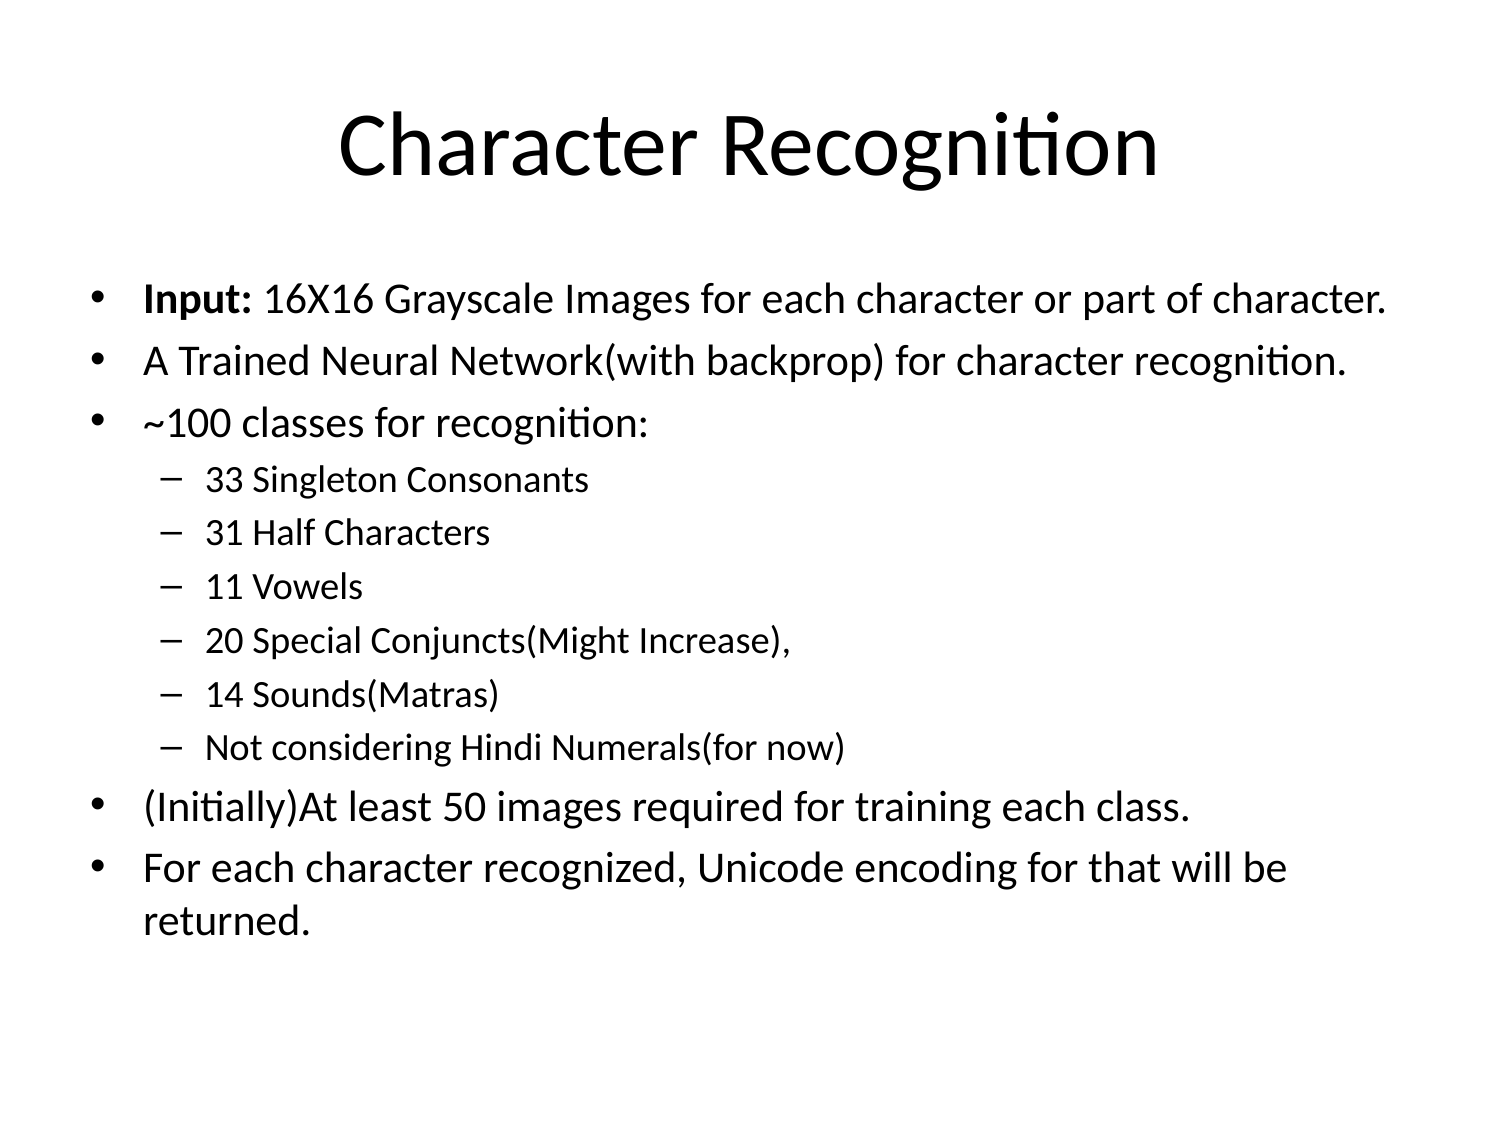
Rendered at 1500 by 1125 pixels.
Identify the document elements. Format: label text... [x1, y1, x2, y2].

list Input: 16X16 Grayscale Images for each character or part of character. A Trained Neural Network(with backprop) for character recognition. ~100 classes for recognition: 33 Singleton Consonants 31 Half Characters 11 Vowels 20 Special Conjuncts(Might Increase), 14 Sounds(Matras) Not considering Hindi Numerals(for now) (Initially)At least 50 images required for training each class. For each character recognized, Unicode encoding for that will be returned. [75, 262, 1425, 1005]
title Character Recognition [75, 45, 1425, 233]
